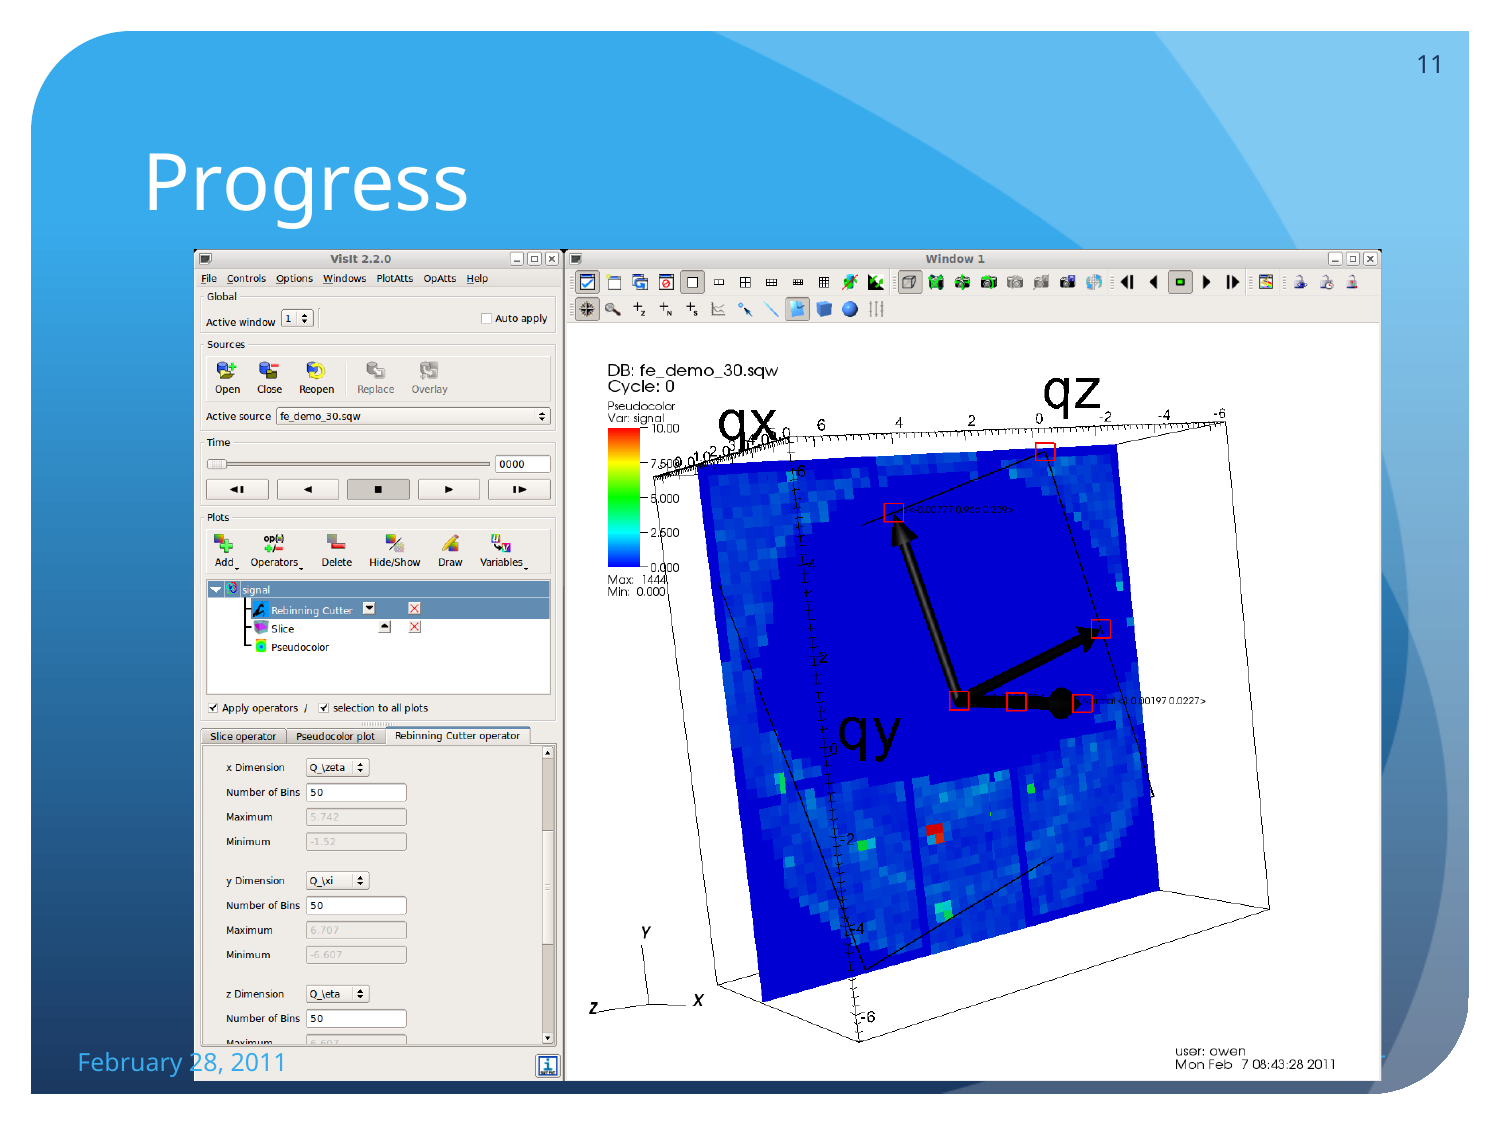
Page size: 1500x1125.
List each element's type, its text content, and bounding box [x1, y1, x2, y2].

picture [24, 30, 1473, 1094]
title Progress [127, 62, 1372, 234]
slide_number 11 [1378, 36, 1460, 96]
footer Owen Arnold and Michael Reuter [542, 1031, 1402, 1092]
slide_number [62, 1031, 373, 1092]
